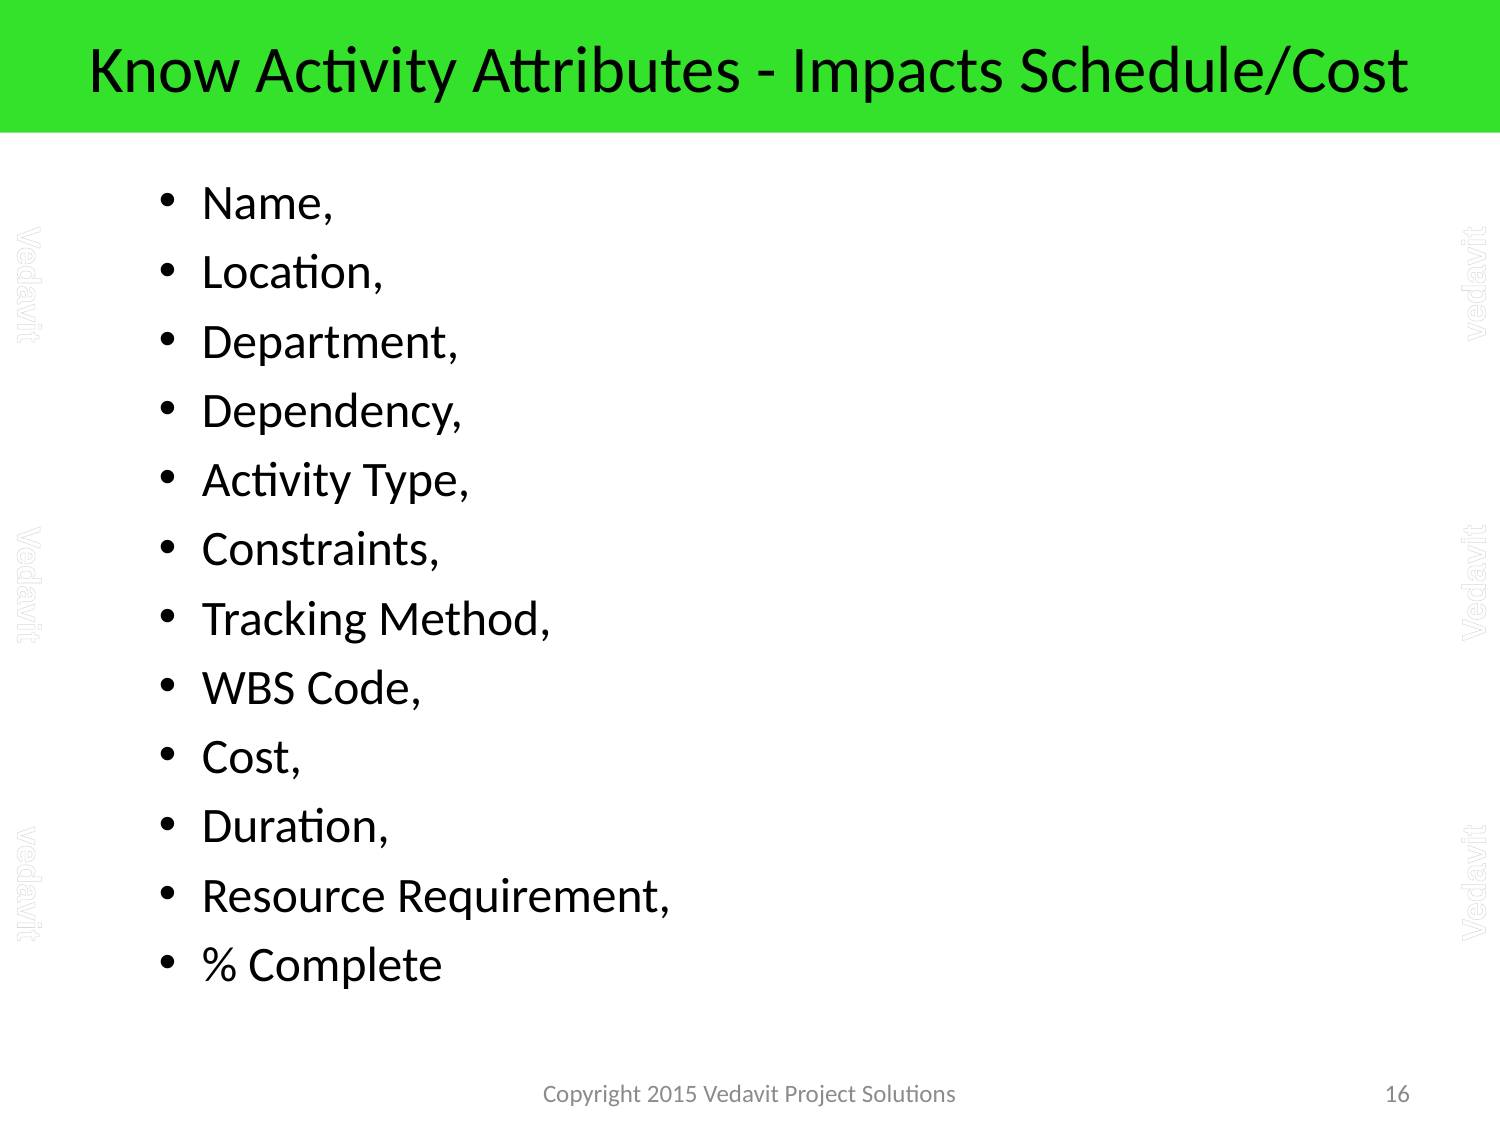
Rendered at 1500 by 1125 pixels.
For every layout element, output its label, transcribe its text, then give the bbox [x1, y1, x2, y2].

title Know Activity Attributes - Impacts Schedule/Cost [0, 0, 1500, 133]
slide_number 16 [1074, 1062, 1425, 1123]
footer Copyright 2015 Vedavit Project Solutions [512, 1062, 988, 1123]
list Name, Location, Department, Dependency, Activity Type, Constraints, Tracking Method, WBS Code, Cost, Duration, Resource Requirement, % Complete [75, 162, 1425, 1000]
